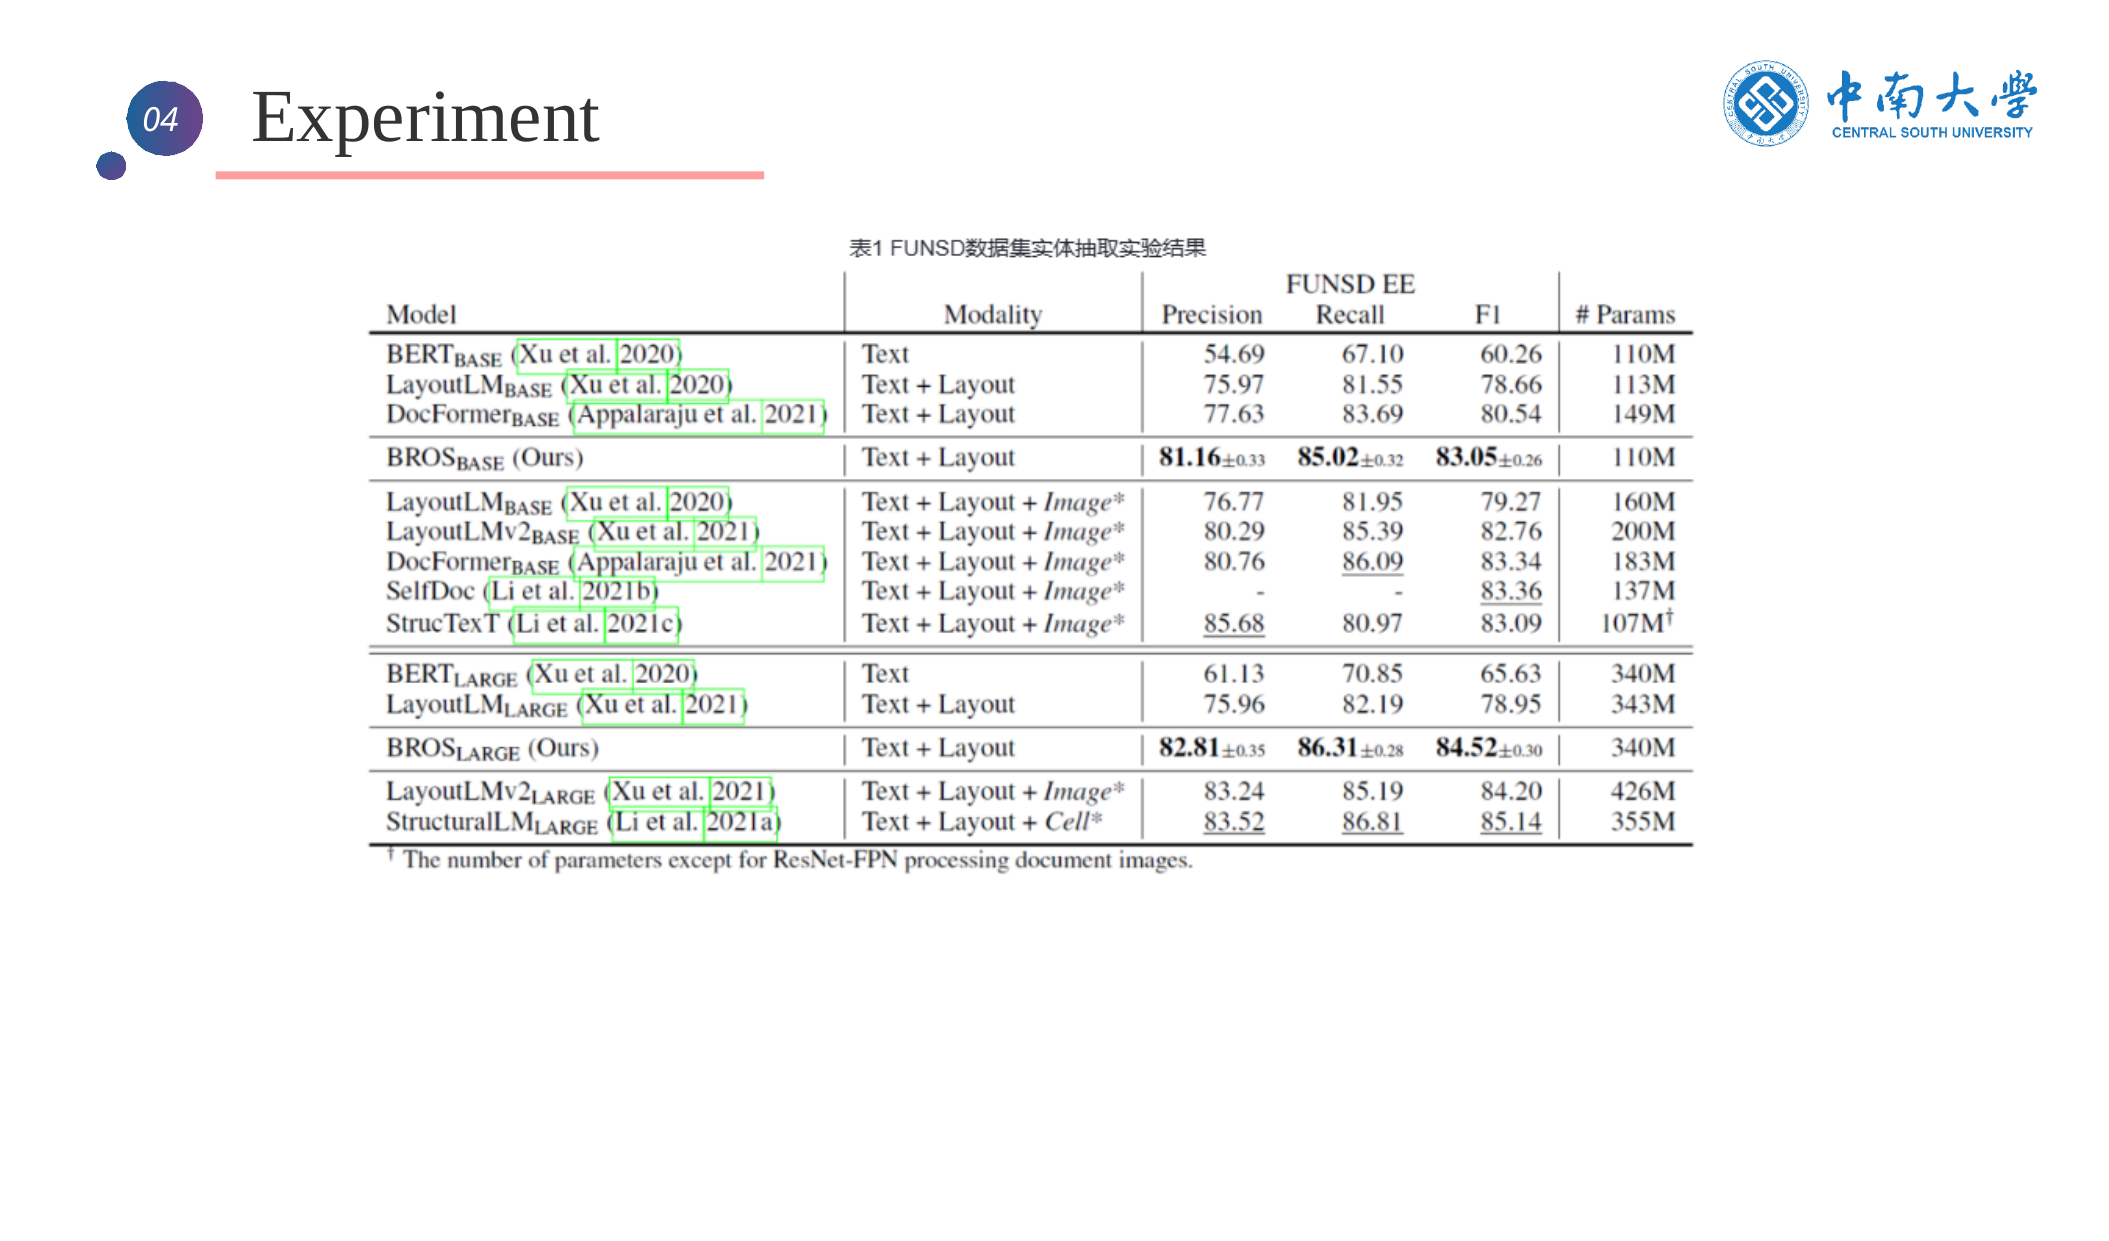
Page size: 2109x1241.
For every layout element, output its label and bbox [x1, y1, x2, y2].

text_box [215, 59, 765, 180]
text_box [96, 80, 216, 180]
picture [351, 220, 1712, 877]
picture [1711, 53, 2052, 153]
